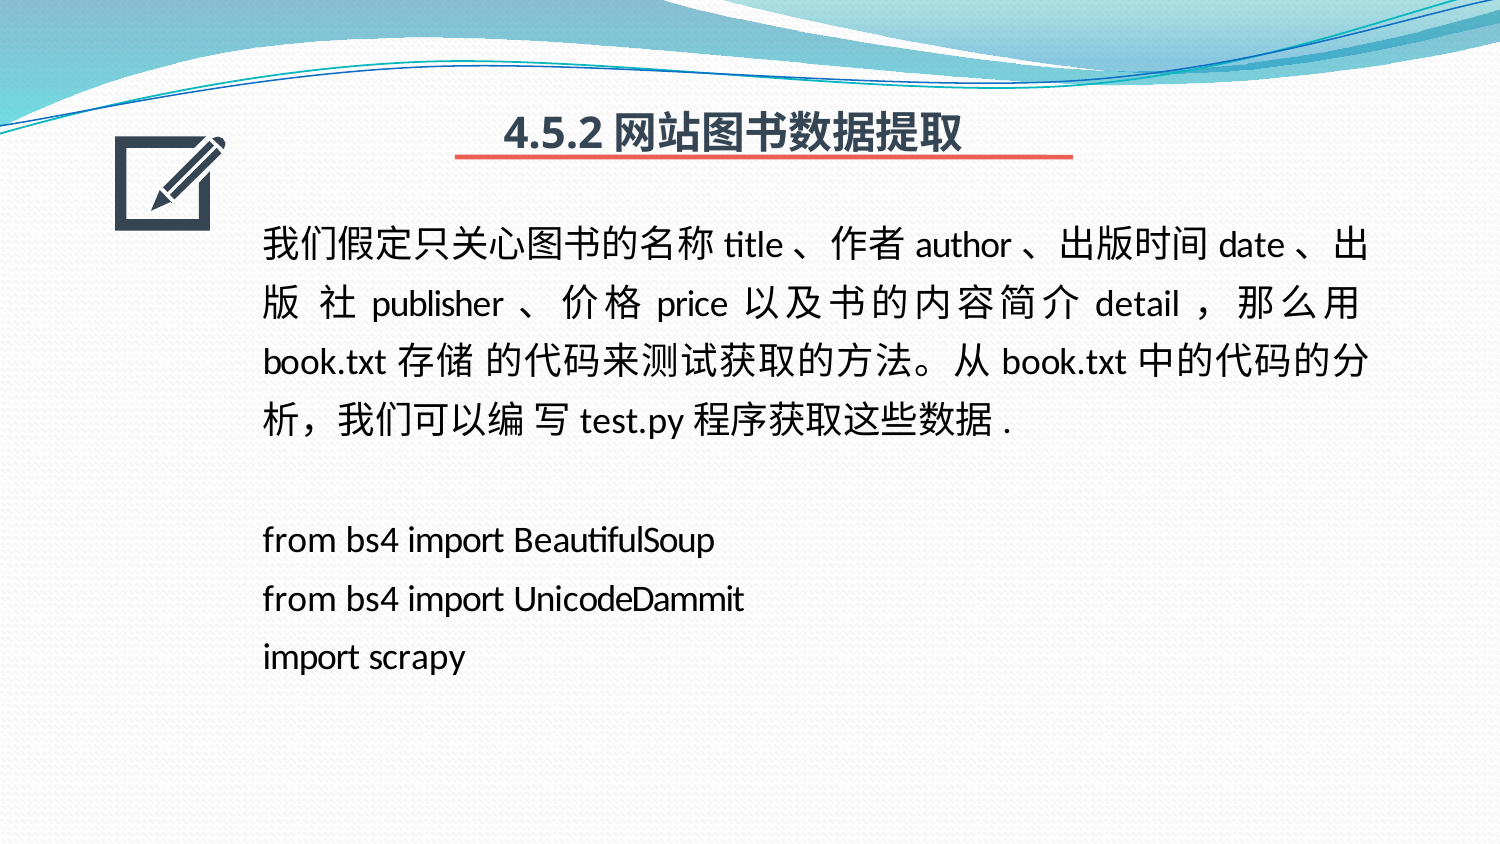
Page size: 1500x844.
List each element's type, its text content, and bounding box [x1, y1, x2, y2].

title 4.5.2网站图书数据提取 [501, 16, 1046, 158]
text_box [150, 190, 171, 211]
text_box [169, 147, 222, 200]
text_box [212, 136, 226, 150]
text_box [162, 140, 215, 192]
text_box [115, 136, 210, 231]
text_box 我们假定只关心图书的名称title、作者author、出版时间date、出版 社publisher、价格price以及书的内容简介detail，那么用book.txt存储 的代码来测试获取的方法。从book.txt中的代码的分析，我们可以编 写test.py程序获取这些数据. from bs4 import BeautifulSoup from bs4 import UnicodeDammit import scrapy [261, 206, 1371, 678]
